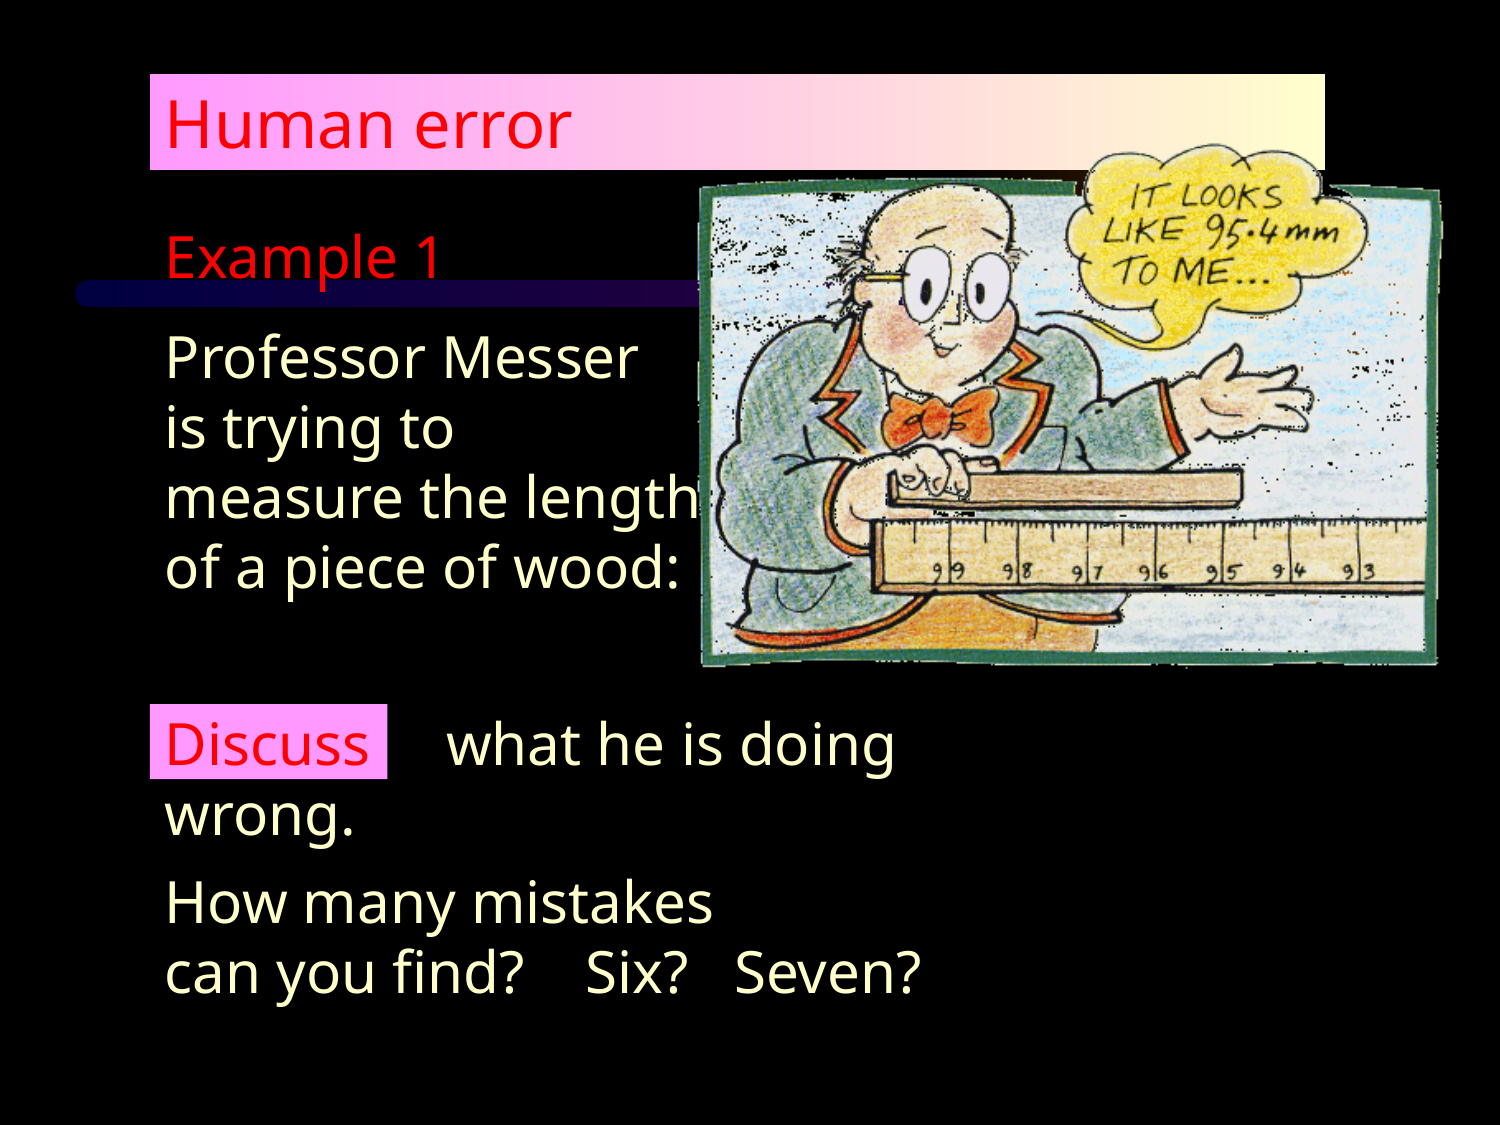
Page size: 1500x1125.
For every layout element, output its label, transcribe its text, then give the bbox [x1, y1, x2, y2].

text_box Human error [150, 74, 1325, 170]
picture [692, 137, 1451, 674]
text_box Example 1 [149, 212, 525, 298]
text_box Professor Messer is trying to measure the length of a piece of wood: [150, 312, 687, 608]
text_box Discuss what he is doing wrong. How many mistakes can you find? Six? Seven? [149, 699, 1063, 1013]
